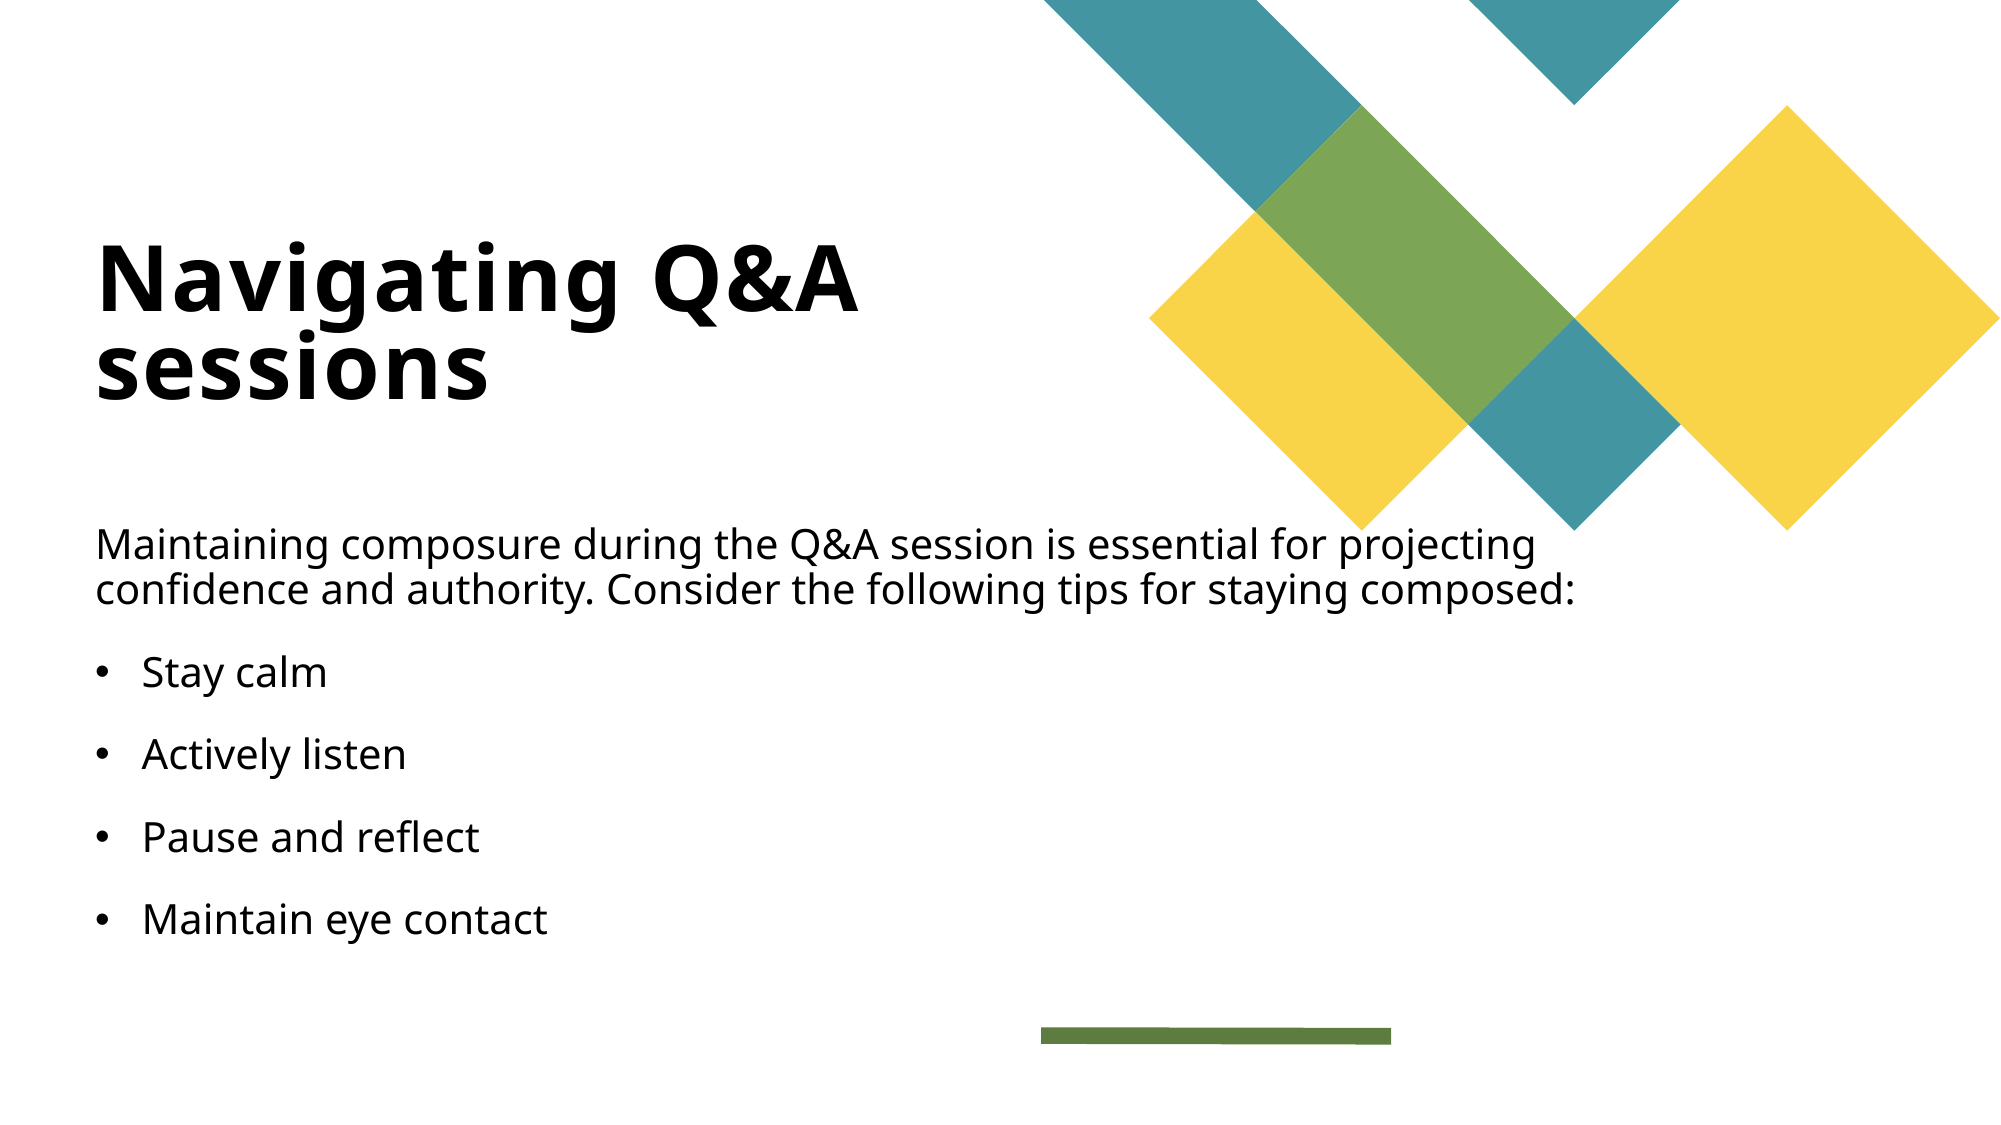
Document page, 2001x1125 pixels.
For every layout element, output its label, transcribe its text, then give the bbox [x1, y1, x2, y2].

title Navigating Q&A sessions [95, 0, 906, 418]
list Maintaining composure during the Q&A session is essential for projecting confidence and authority. Consider the following tips for staying composed: Stay calm Actively listen Pause and reflect Maintain eye contact [95, 515, 1703, 1093]
